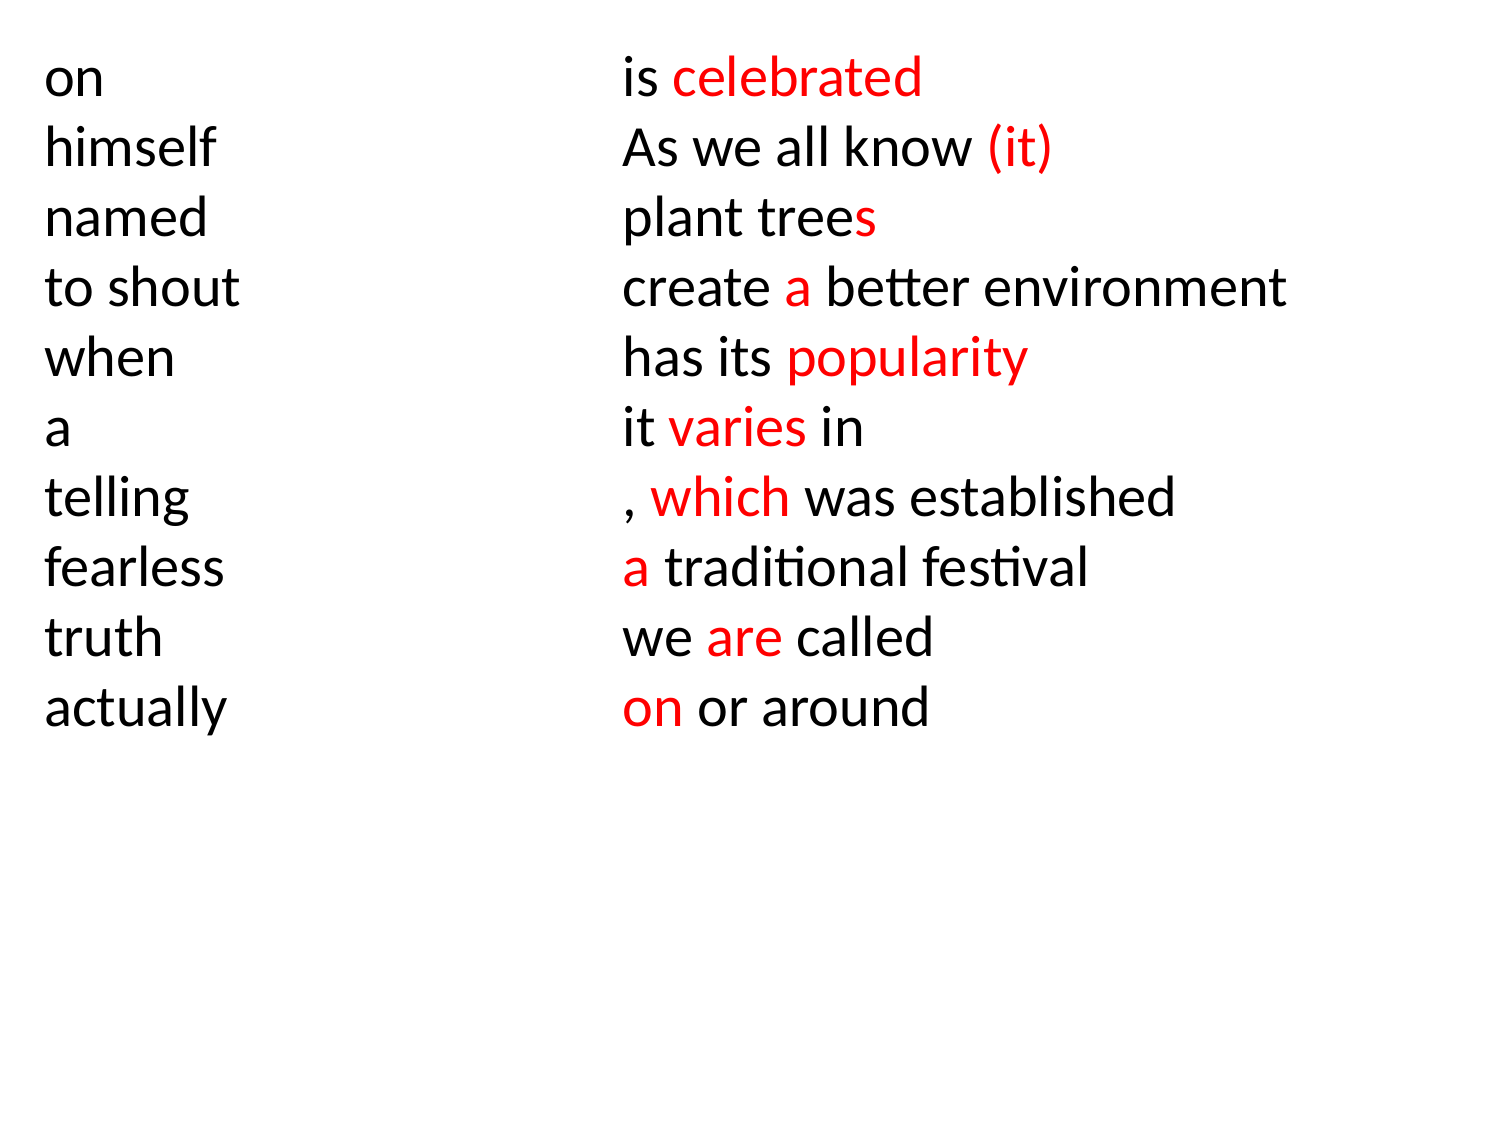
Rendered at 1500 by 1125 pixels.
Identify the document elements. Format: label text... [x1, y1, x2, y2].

text_box is celebrated As we all know (it) plant trees create a better environment has its popularity it varies in , which was established a traditional festival we are called on or around [608, 30, 1500, 816]
text_box on himself named to shout when a telling fearless truth actually [29, 30, 597, 746]
